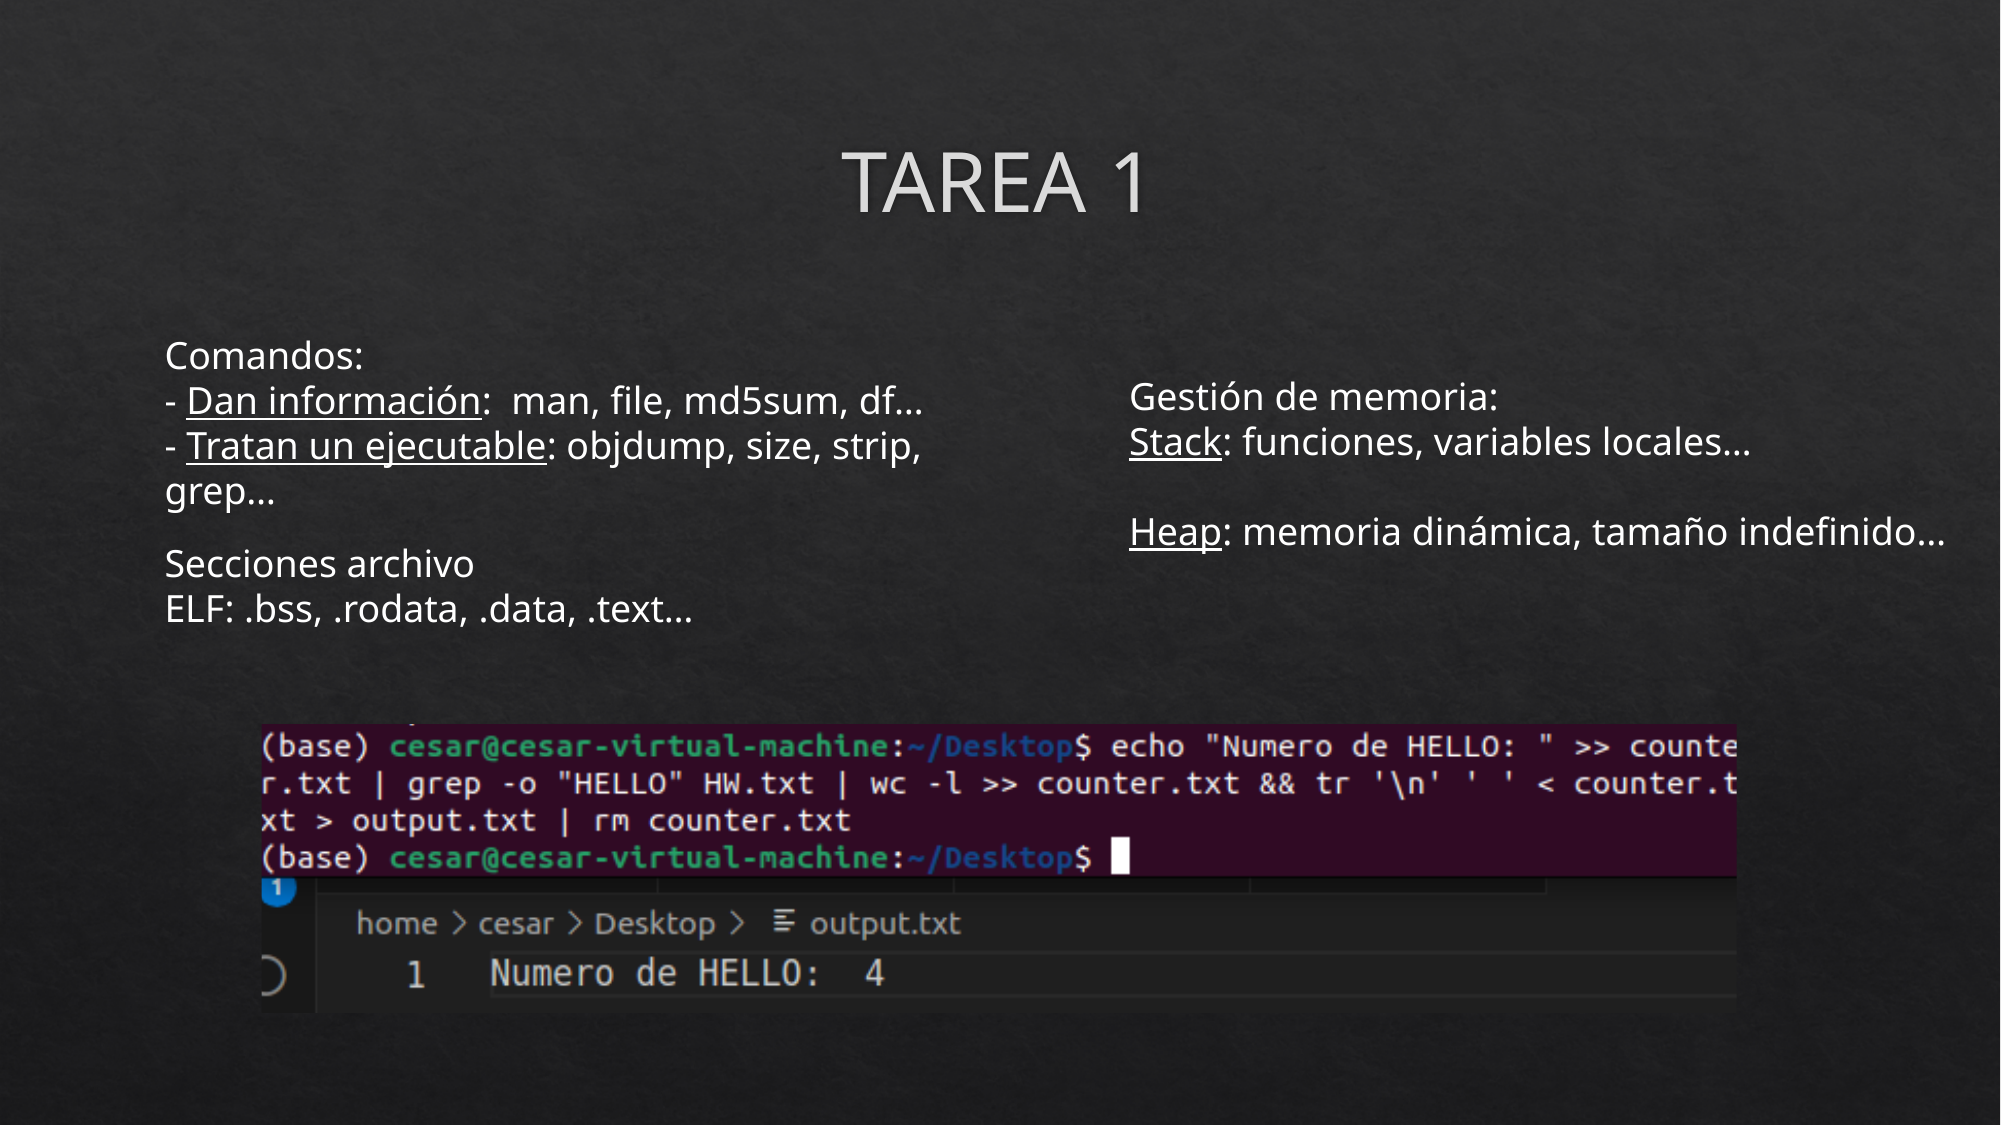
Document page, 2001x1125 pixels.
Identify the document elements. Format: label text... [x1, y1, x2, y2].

picture [261, 724, 1737, 1013]
title TAREA 1 [149, 99, 1849, 260]
text_box Secciones archivo ELF: .bss, .rodata, .data, .text… [149, 532, 1028, 637]
text_box Comandos: - Dan información: man, file, md5sum, df… - Tratan un ejecutable: objdump, size, strip, grep… [149, 324, 1028, 520]
text_box Gestión de memoria: Stack: funciones, variables locales… Heap: memoria dinámica, tamaño indefinido… [1114, 365, 1970, 561]
